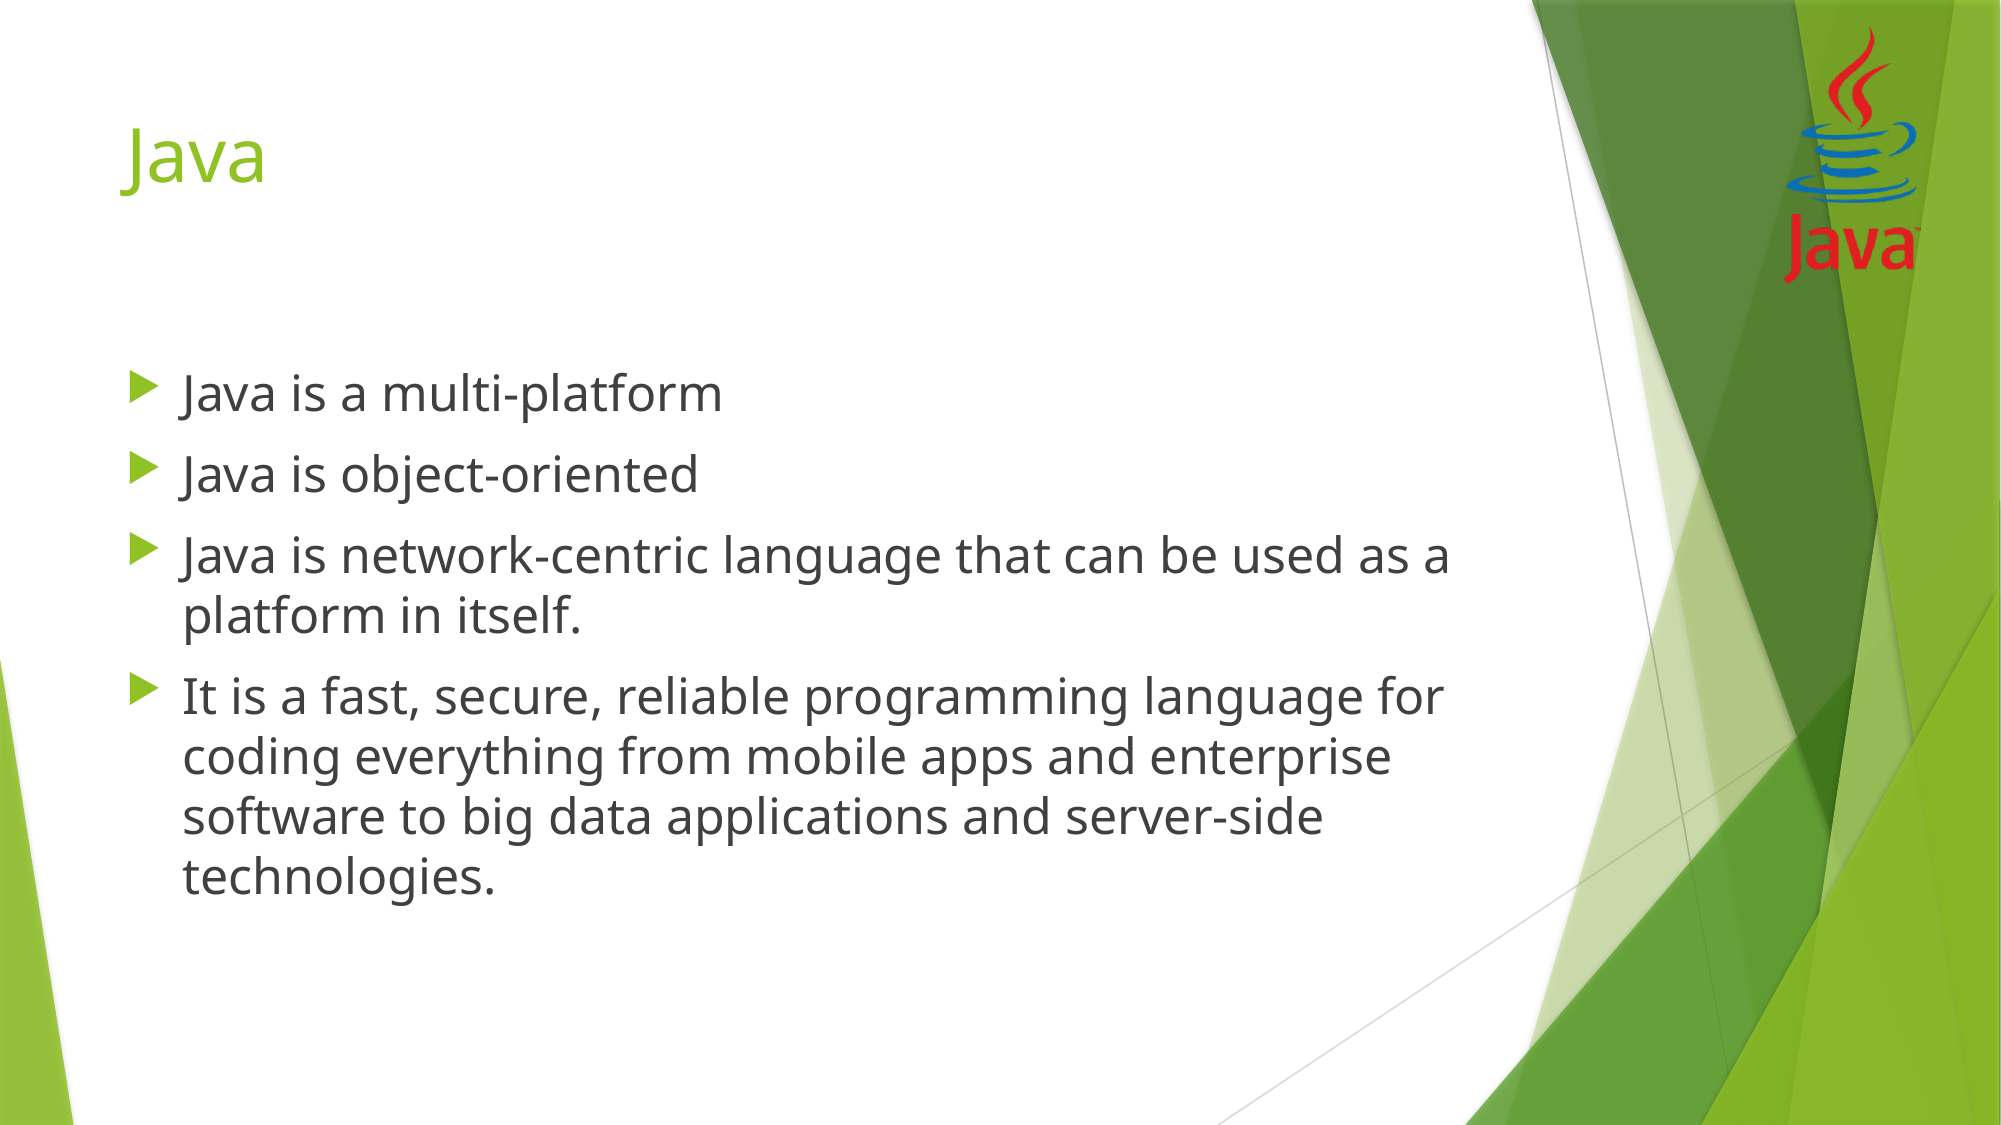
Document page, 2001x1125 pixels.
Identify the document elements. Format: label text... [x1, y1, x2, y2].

picture [1701, 4, 2001, 306]
title Java [111, 99, 1522, 317]
list Java is a multi-platform Java is object-oriented Java is network-centric language that can be used as a platform in itself. It is a fast, secure, reliable programming language for coding everything from mobile apps and enterprise software to big data applications and server-side technologies. [111, 354, 1522, 992]
